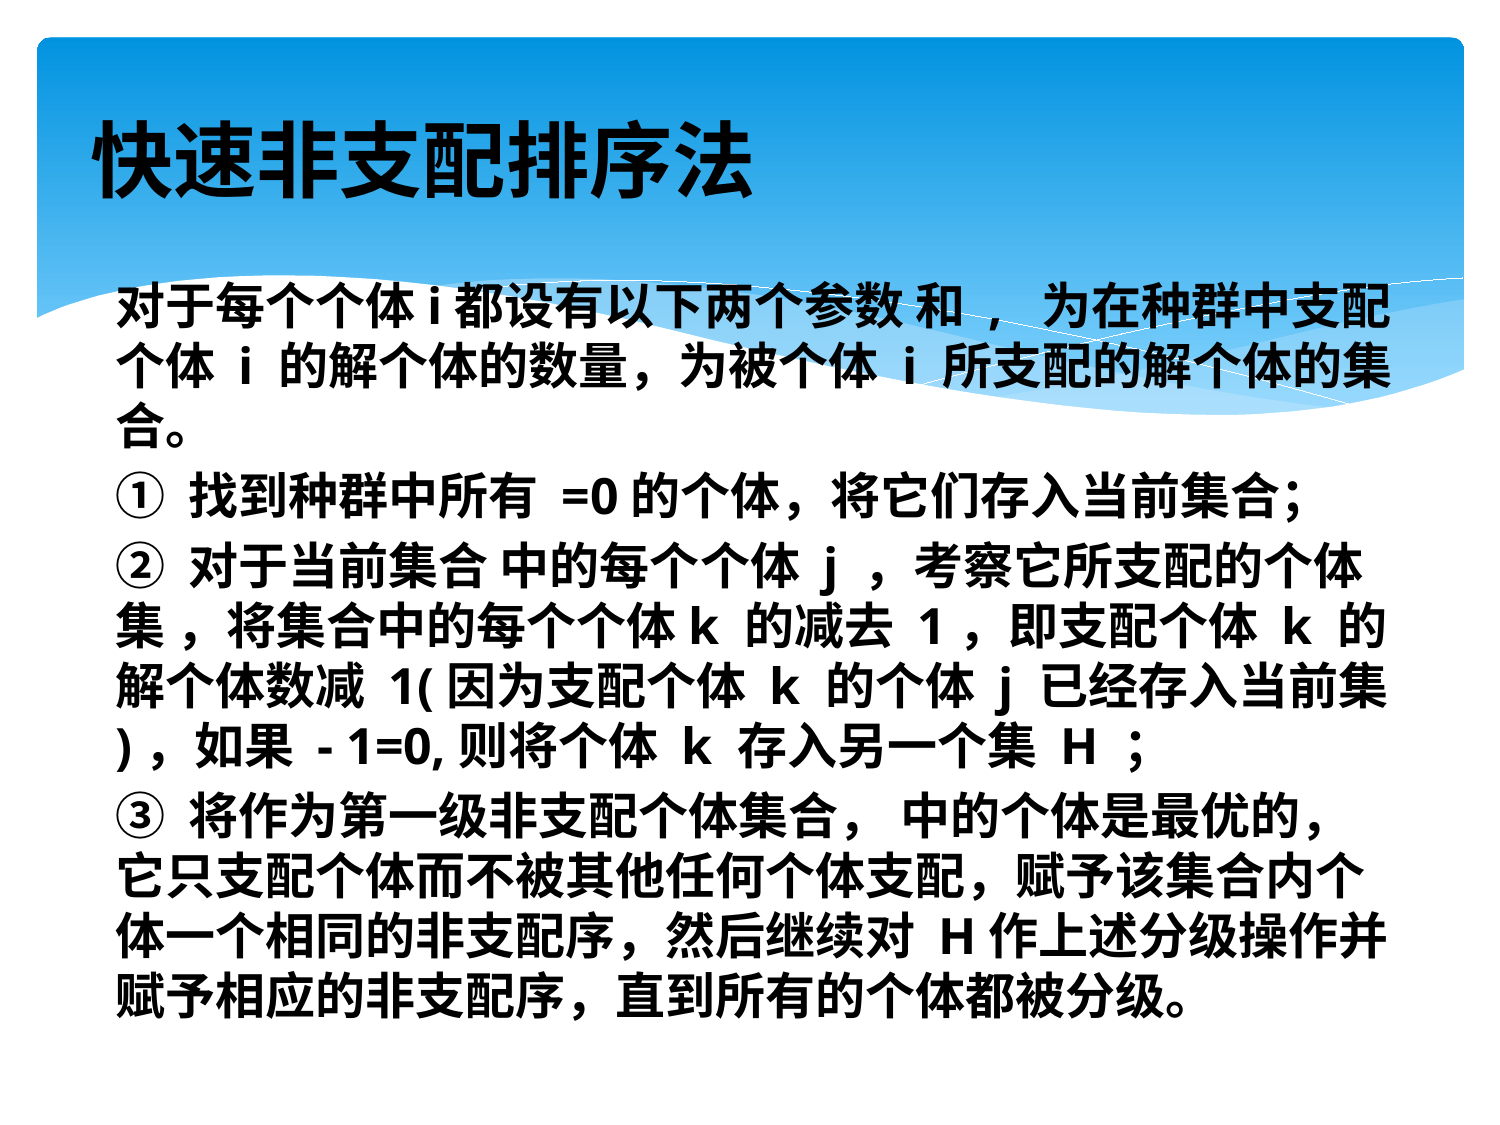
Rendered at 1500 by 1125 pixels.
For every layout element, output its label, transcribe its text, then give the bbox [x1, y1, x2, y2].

title 快速非支配排序法 [75, 55, 1425, 261]
